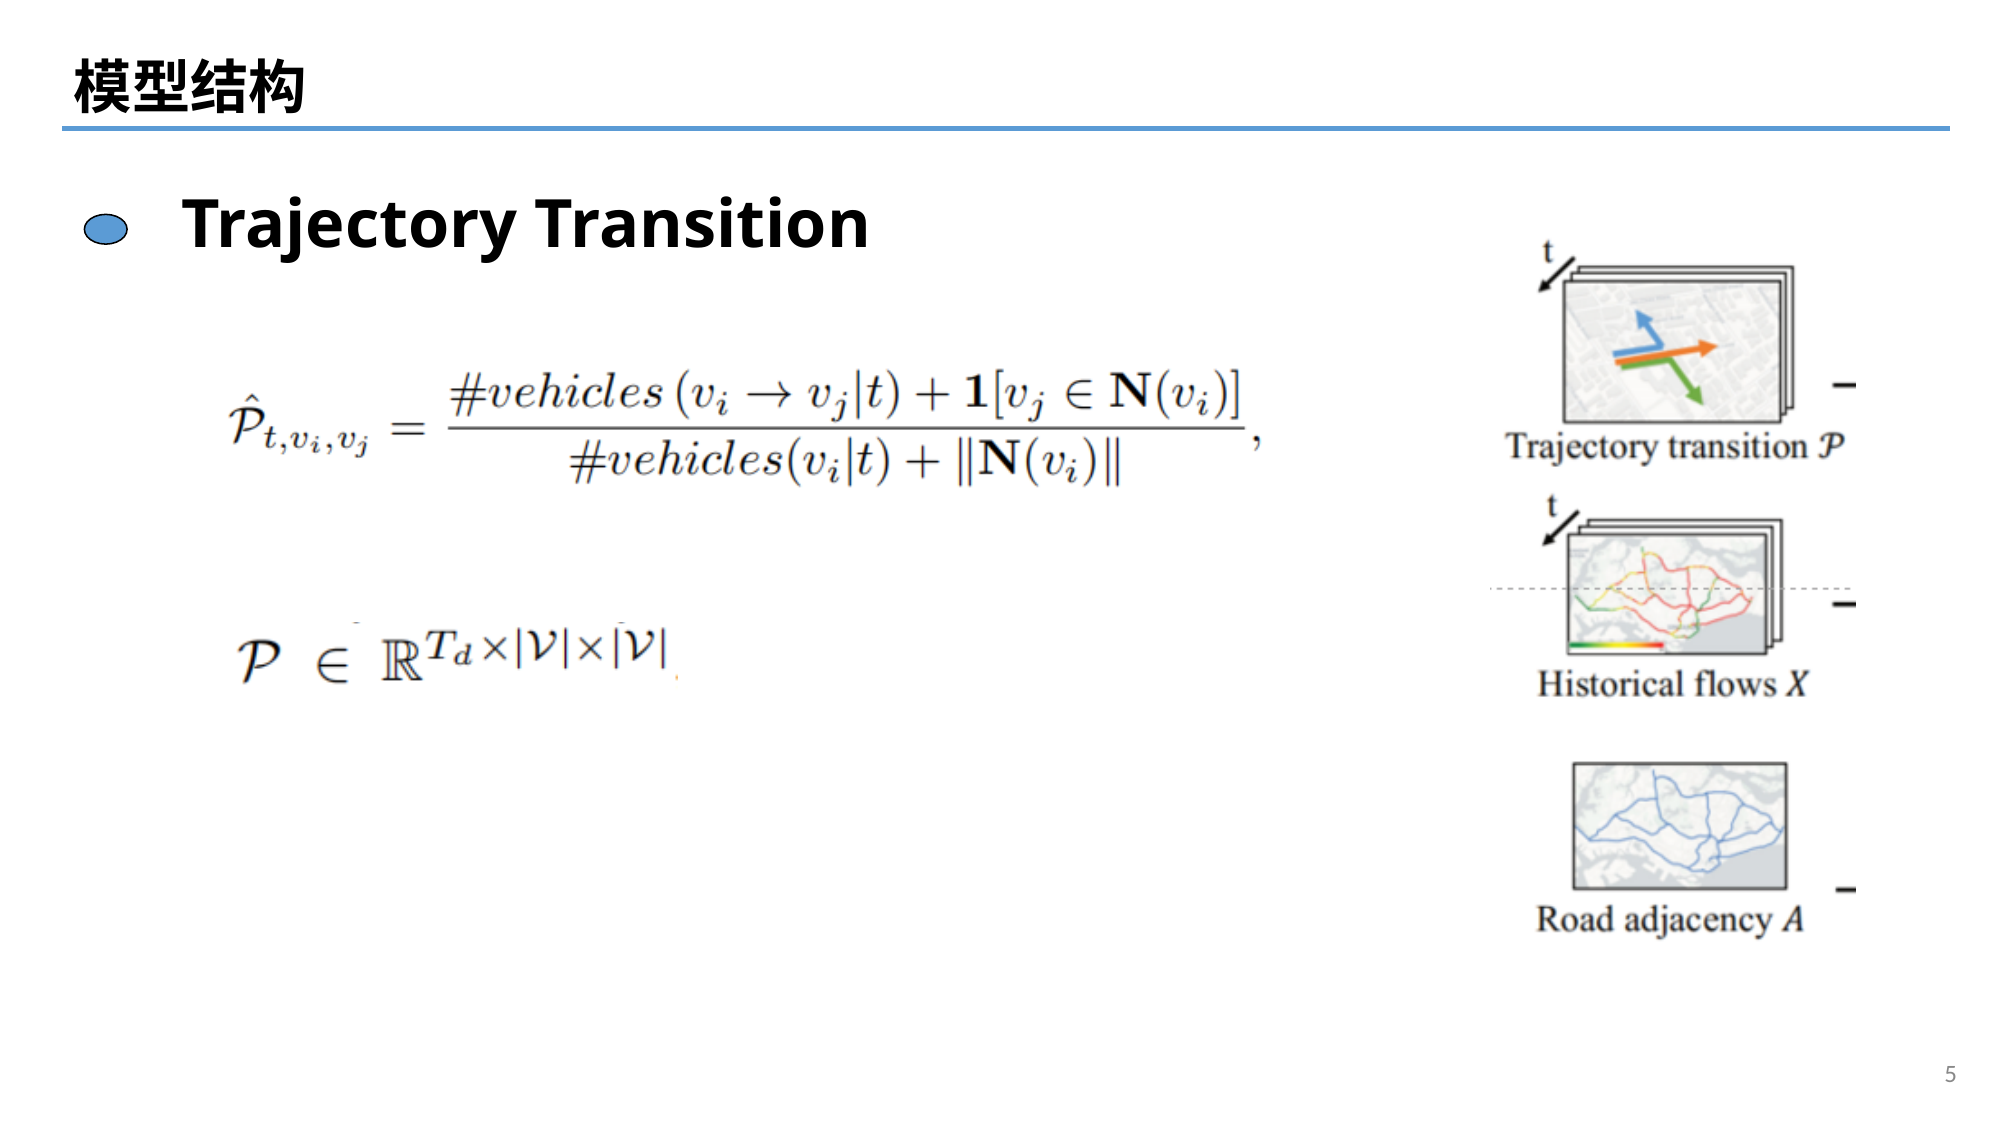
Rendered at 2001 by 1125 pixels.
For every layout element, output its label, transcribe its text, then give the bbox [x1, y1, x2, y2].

picture [1489, 150, 1856, 975]
text_box [84, 214, 128, 245]
text_box Trajectory Transition [166, 172, 1167, 268]
slide_number 5 [1522, 1042, 1973, 1103]
picture [220, 622, 678, 711]
picture [204, 333, 1304, 517]
text_box 模型结构 [59, 42, 593, 128]
